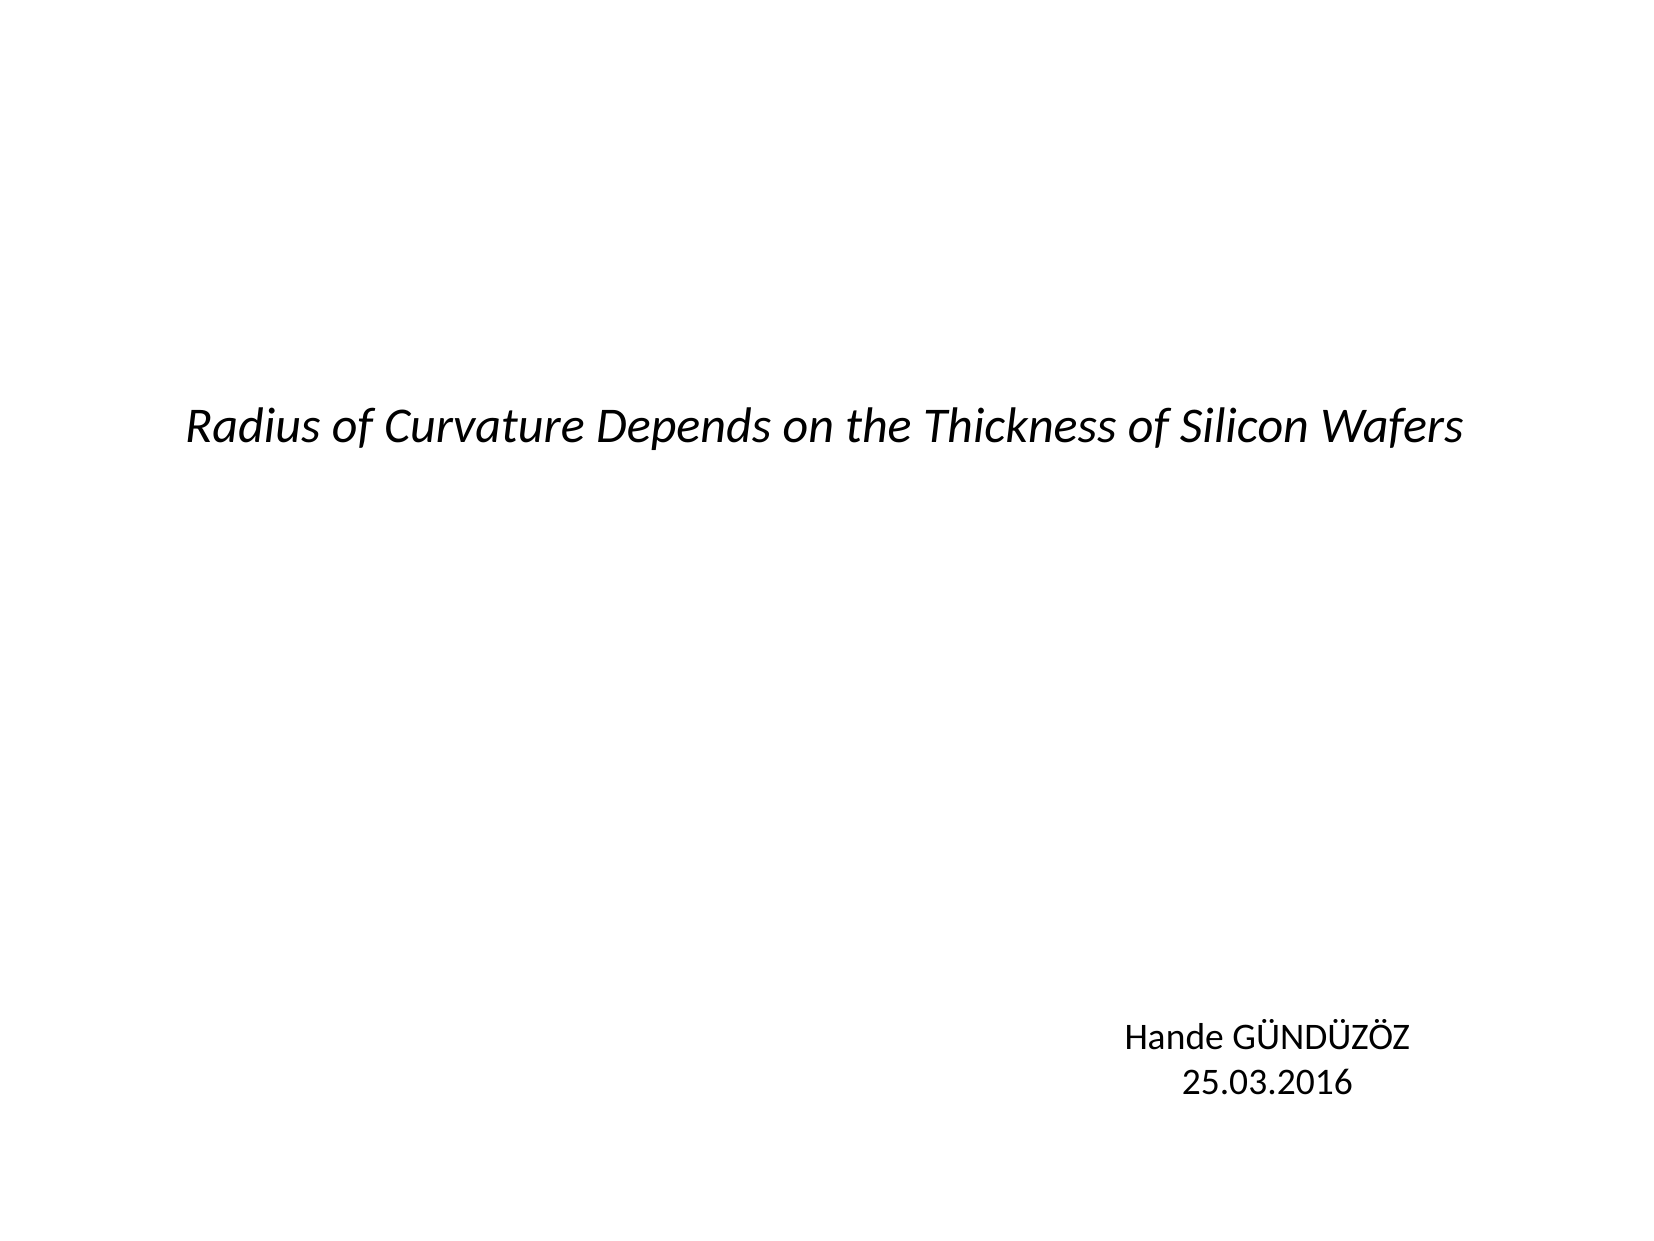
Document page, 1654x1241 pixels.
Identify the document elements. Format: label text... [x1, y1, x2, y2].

text_box Hande GÜNDÜZÖZ 25.03.2016 [1075, 1005, 1460, 1110]
text_box Radius of Curvature Depends on the Thickness of Silicon Wafers [6, 384, 1644, 460]
